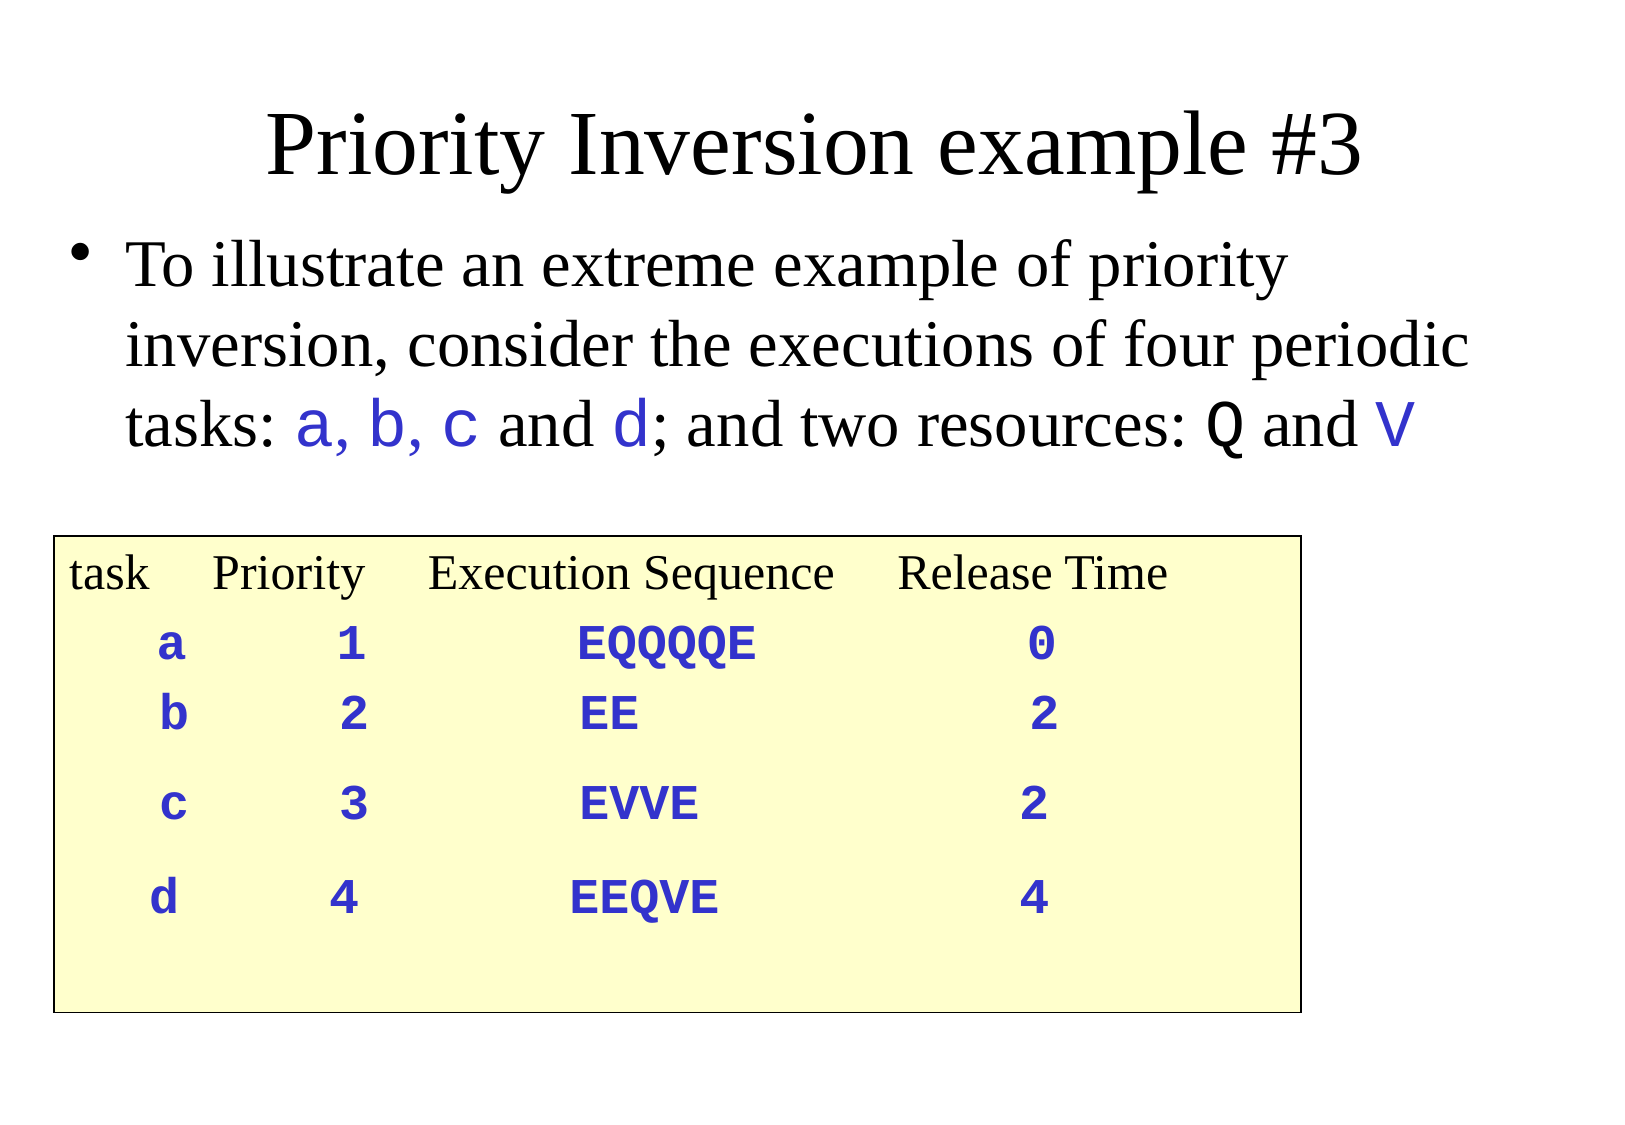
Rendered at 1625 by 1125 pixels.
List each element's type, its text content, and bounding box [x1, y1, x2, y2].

list To illustrate an extreme example of priority inversion, consider the executions of four periodic tasks: a, b, c and d; and two resources: Q and V task Priority Execution Sequence Release Time a 1 EQQQQE 0 b 2 EE 2 c 3 EVVE 2 d 4 EEQVE 4 [53, 212, 1557, 1088]
title Priority Inversion example #3 [124, 62, 1506, 212]
